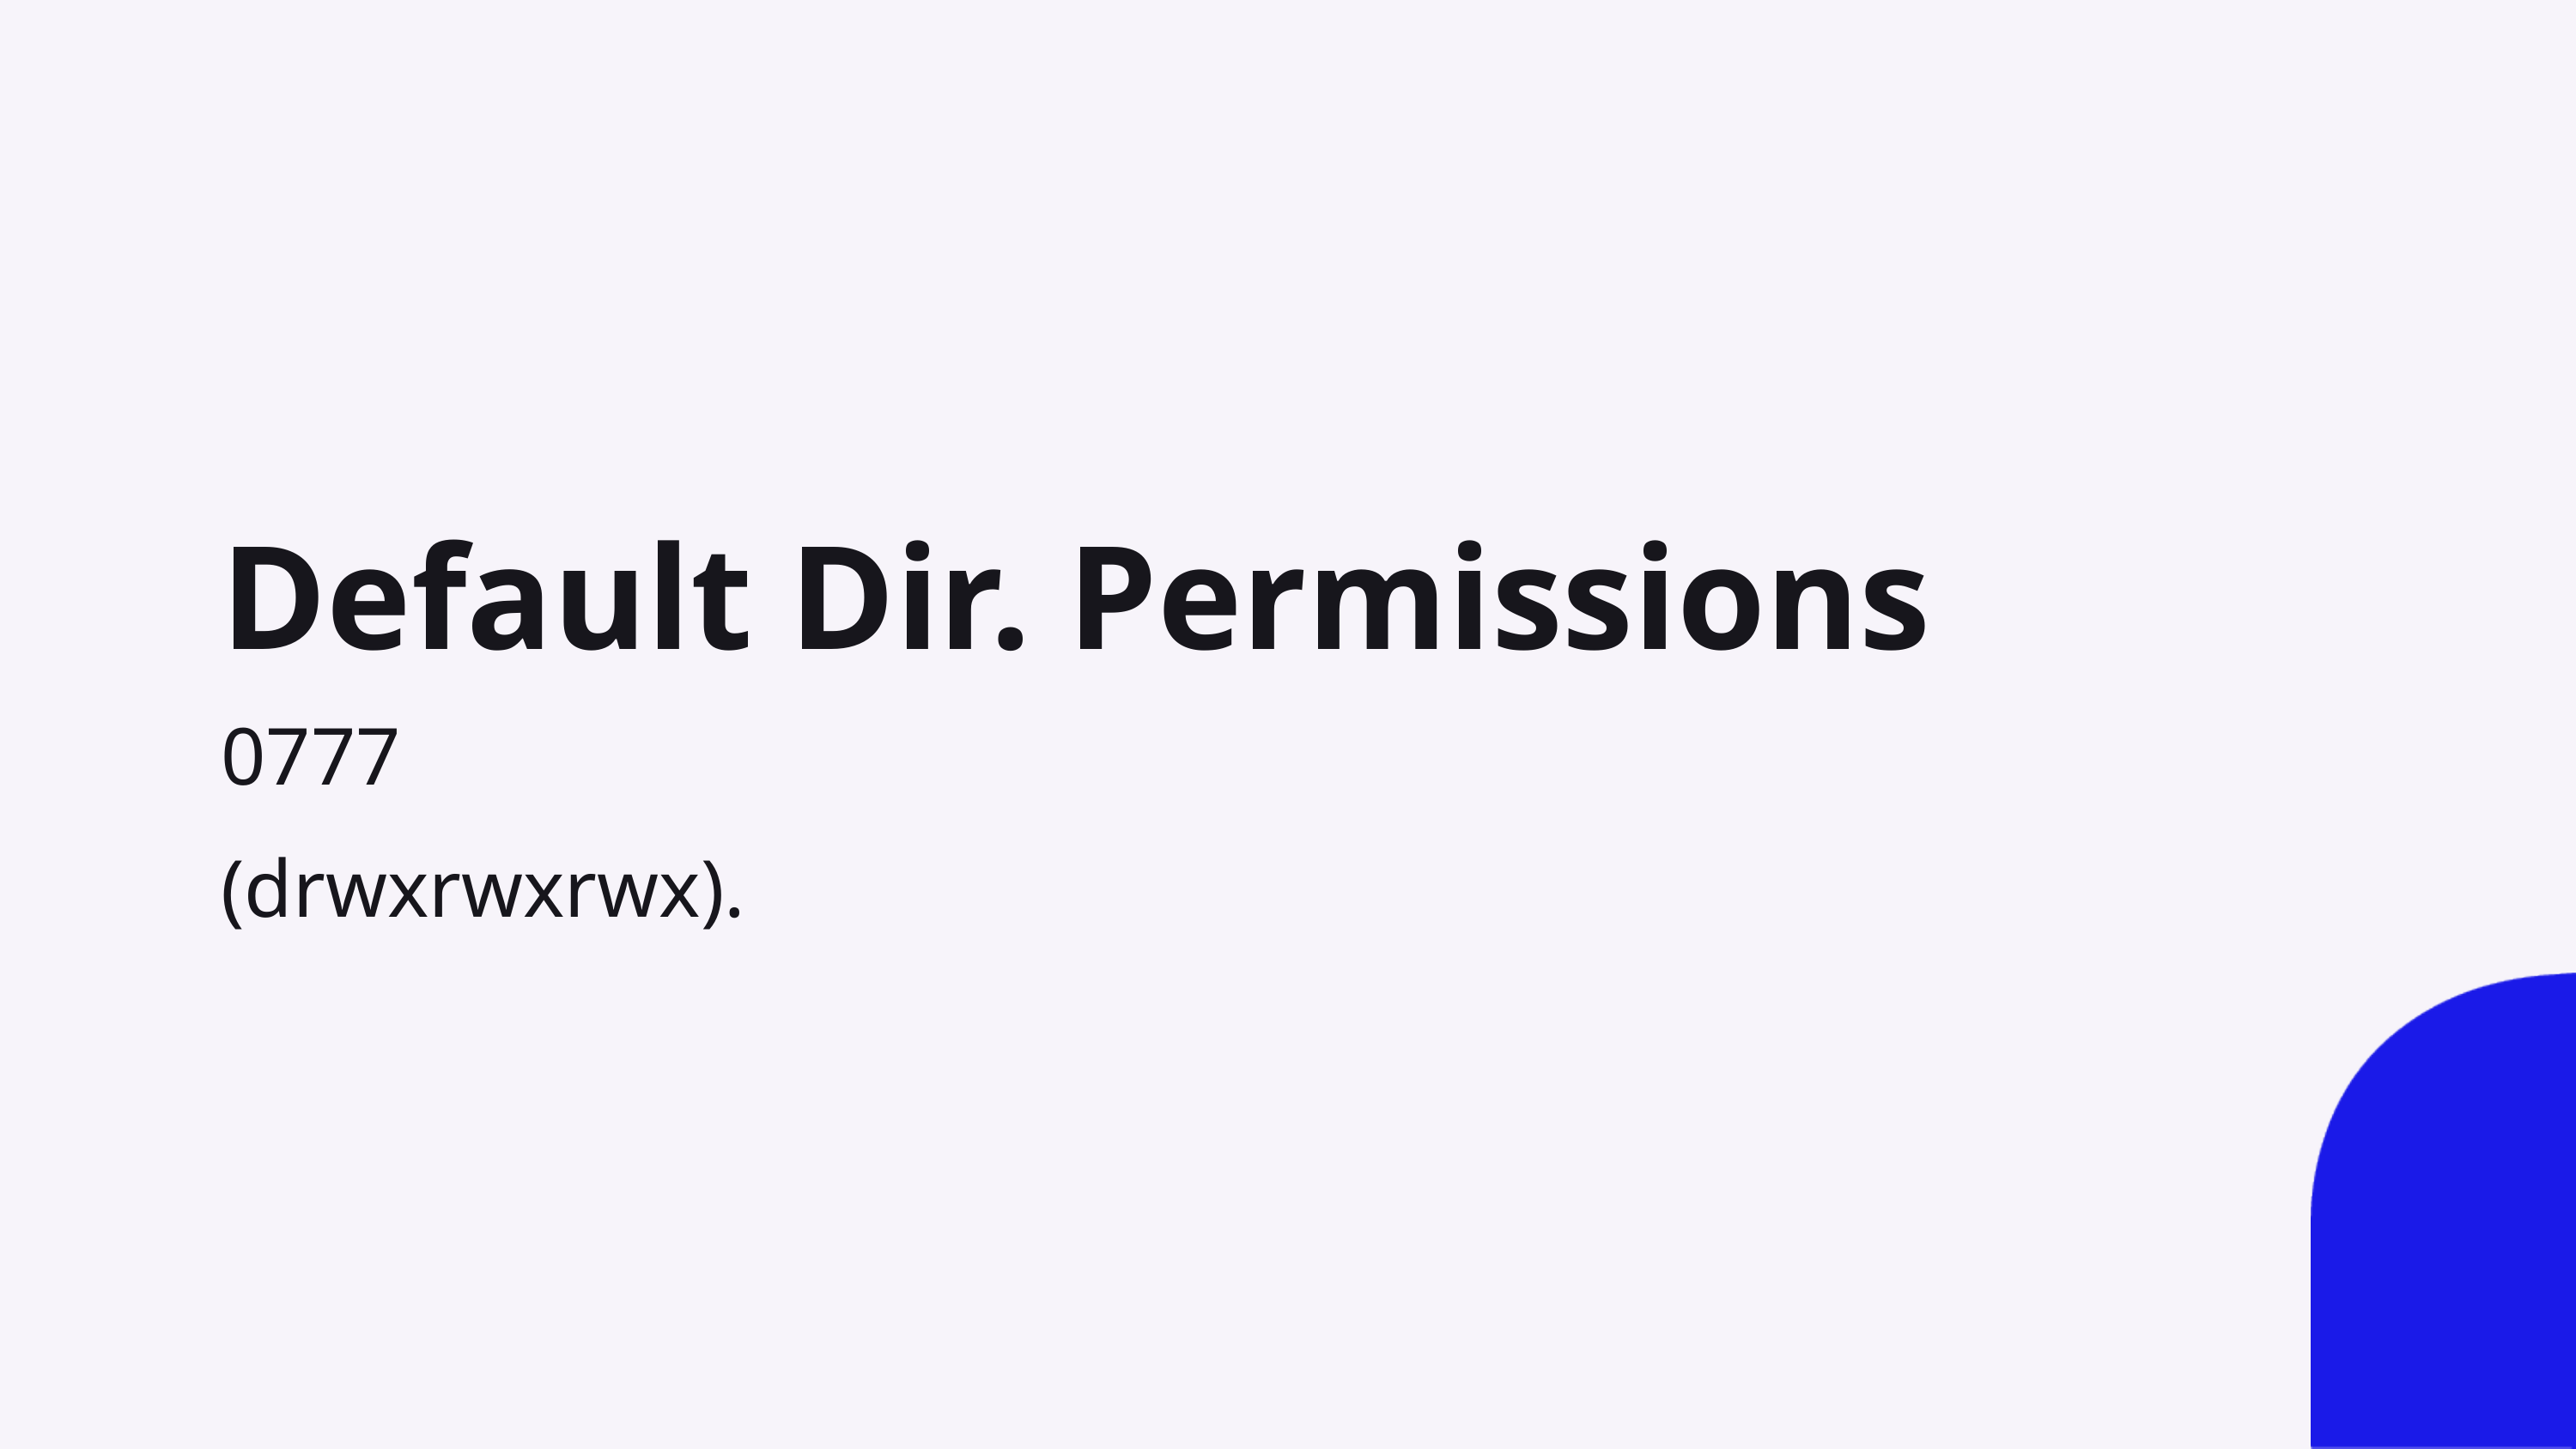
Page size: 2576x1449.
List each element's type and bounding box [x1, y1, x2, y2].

picture [2311, 972, 2576, 1449]
text_box [220, 471, 2209, 937]
